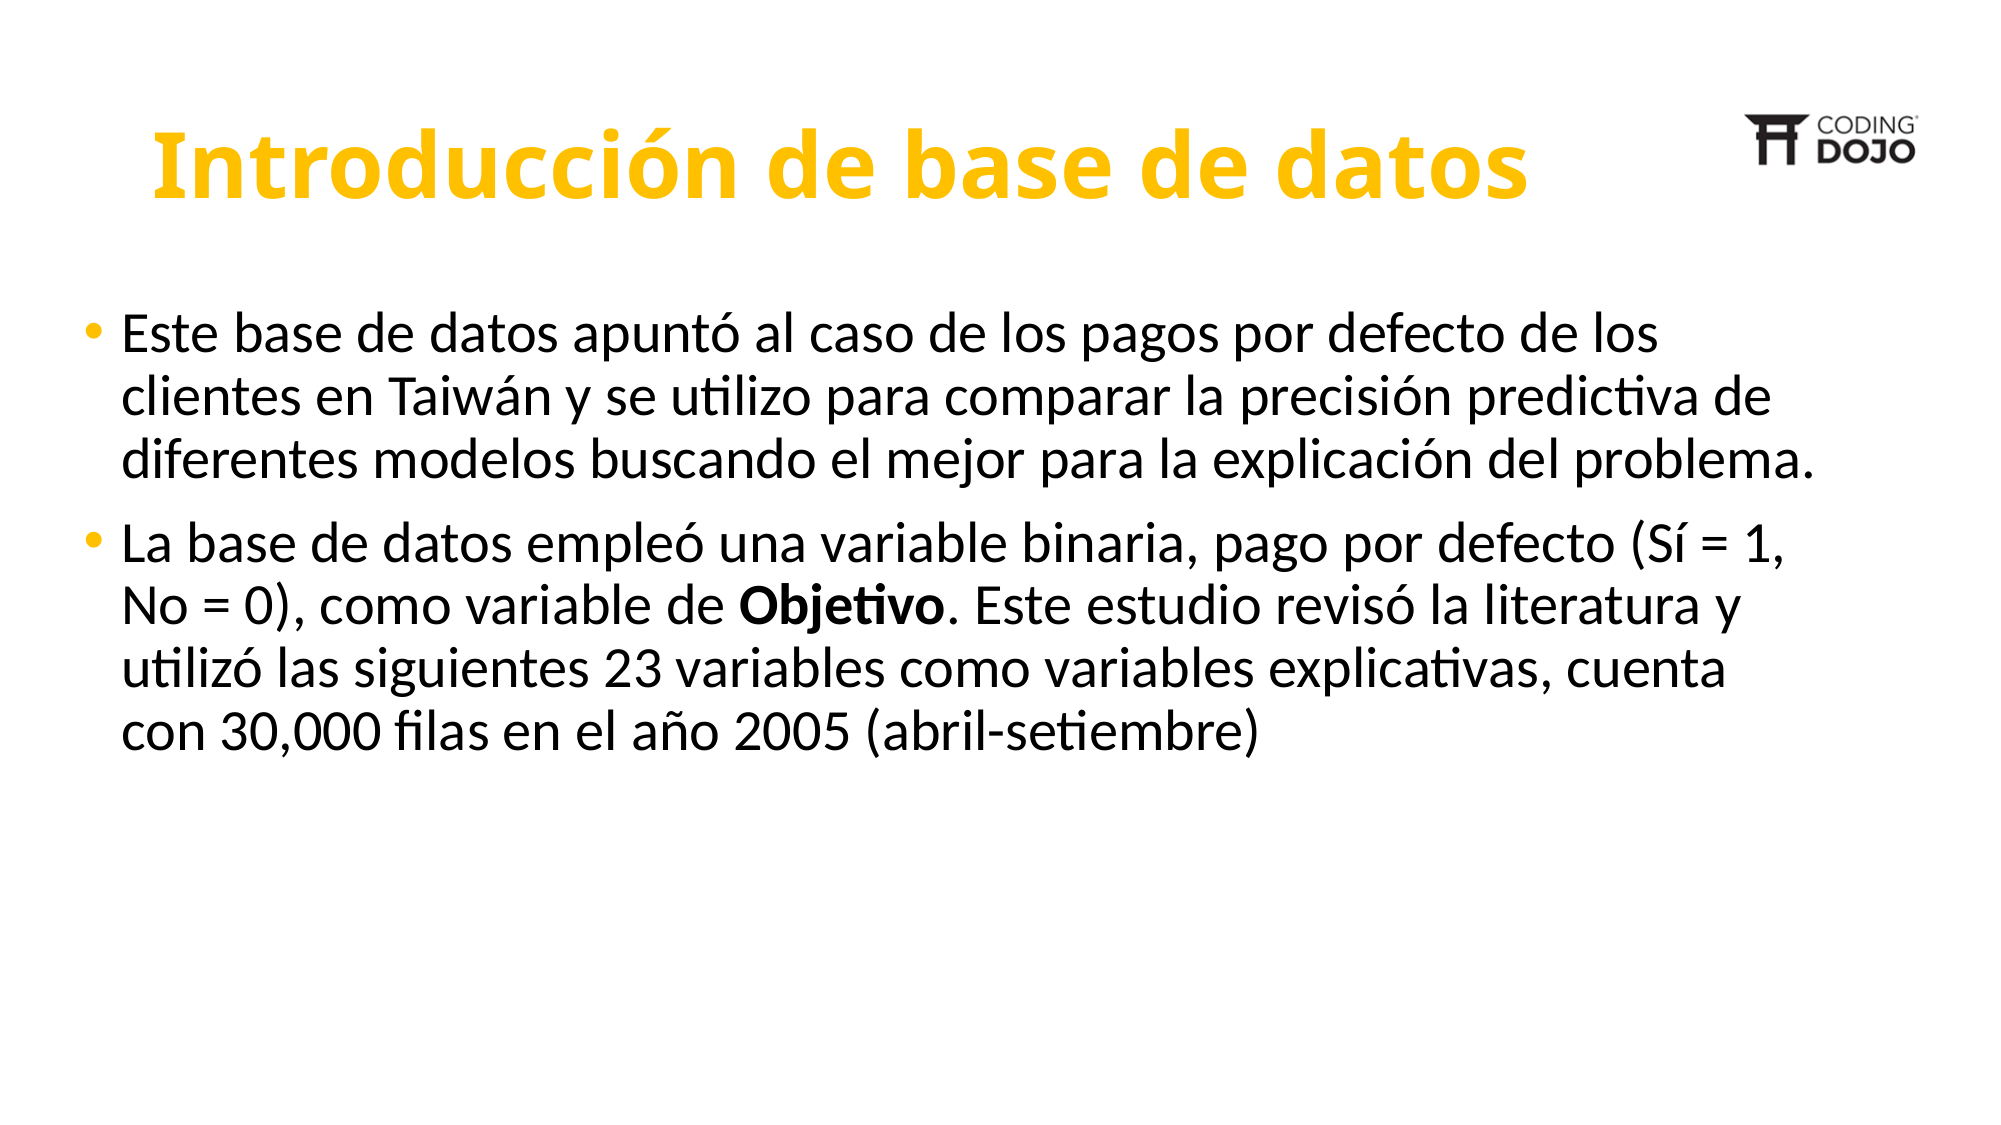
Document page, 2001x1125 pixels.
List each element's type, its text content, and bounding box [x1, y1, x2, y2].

title Introducción de base de datos [137, 59, 1863, 278]
picture [1744, 49, 1920, 224]
list Este base de datos apuntó al caso de los pagos por defecto de los clientes en Taiwán y se utilizo para comparar la precisión predictiva de diferentes modelos buscando el mejor para la explicación del problema. La base de datos empleó una variable binaria, pago por defecto (Sí = 1, No = 0), como variable de Objetivo. Este estudio revisó la literatura y utilizó las siguientes 23 variables como variables explicativas, cuenta con 30,000 filas en el año 2005 (abril-setiembre) [68, 294, 1832, 1009]
